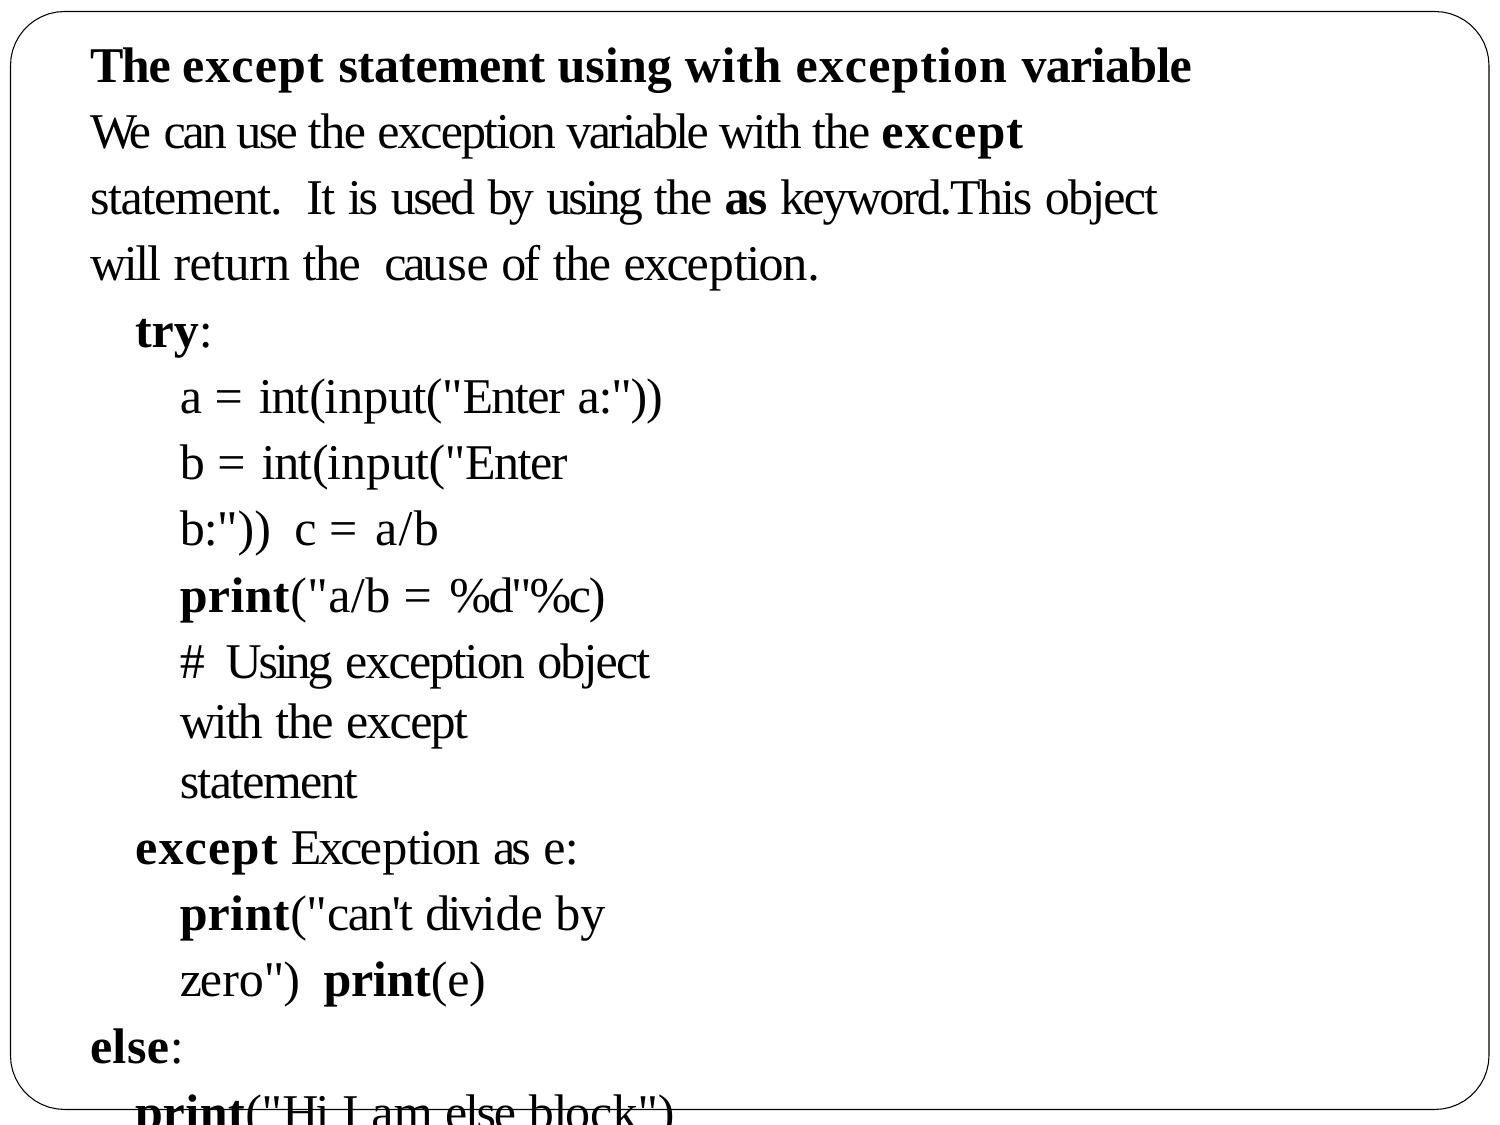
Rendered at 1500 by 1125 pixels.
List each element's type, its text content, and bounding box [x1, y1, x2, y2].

text_box The except statement using with exception variable We can use the exception variable with the except statement. It is used by using the as keyword.This object will return the cause of the exception. try: a = int(input("Enter a:")) b = int(input("Enter b:")) c = a/b print("a/b = %d"%c) # Using exception object with the except statement except Exception as e: print("can't divide by zero") print(e) else: print("Hi I am else block") [87, 24, 1221, 1125]
